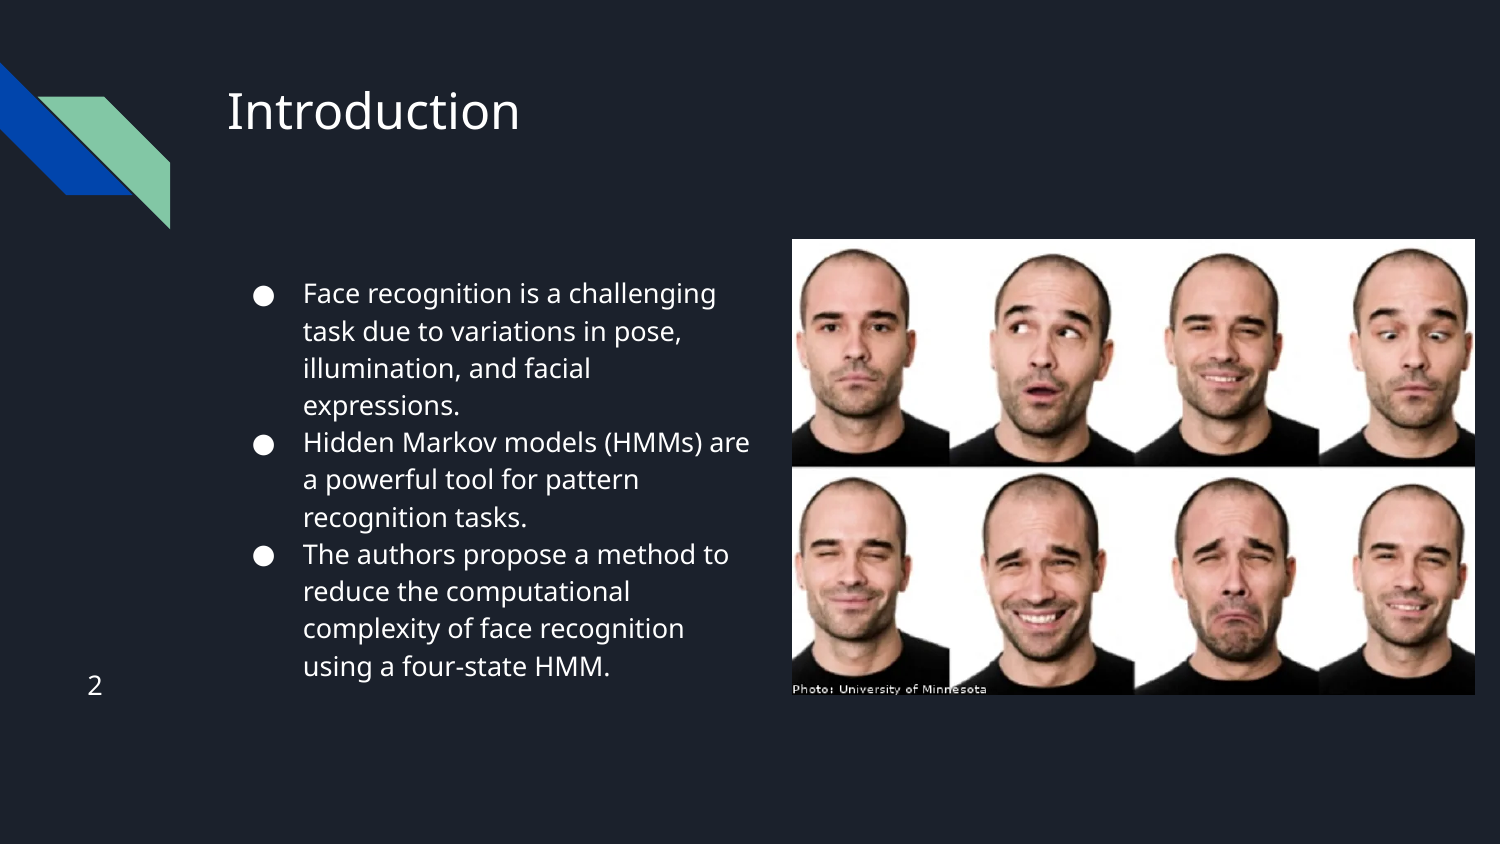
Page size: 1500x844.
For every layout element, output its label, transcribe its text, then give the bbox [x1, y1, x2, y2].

picture [792, 239, 1476, 695]
list Face recognition is a challenging task due to variations in pose, illumination, and facial expressions. Hidden Markov models (HMMs) are a powerful tool for pattern recognition tasks. The authors propose a method to reduce the computational complexity of face recognition using a four-state HMM. [212, 257, 768, 735]
text_box 2 [72, 653, 173, 722]
title Introduction [212, 64, 1368, 215]
